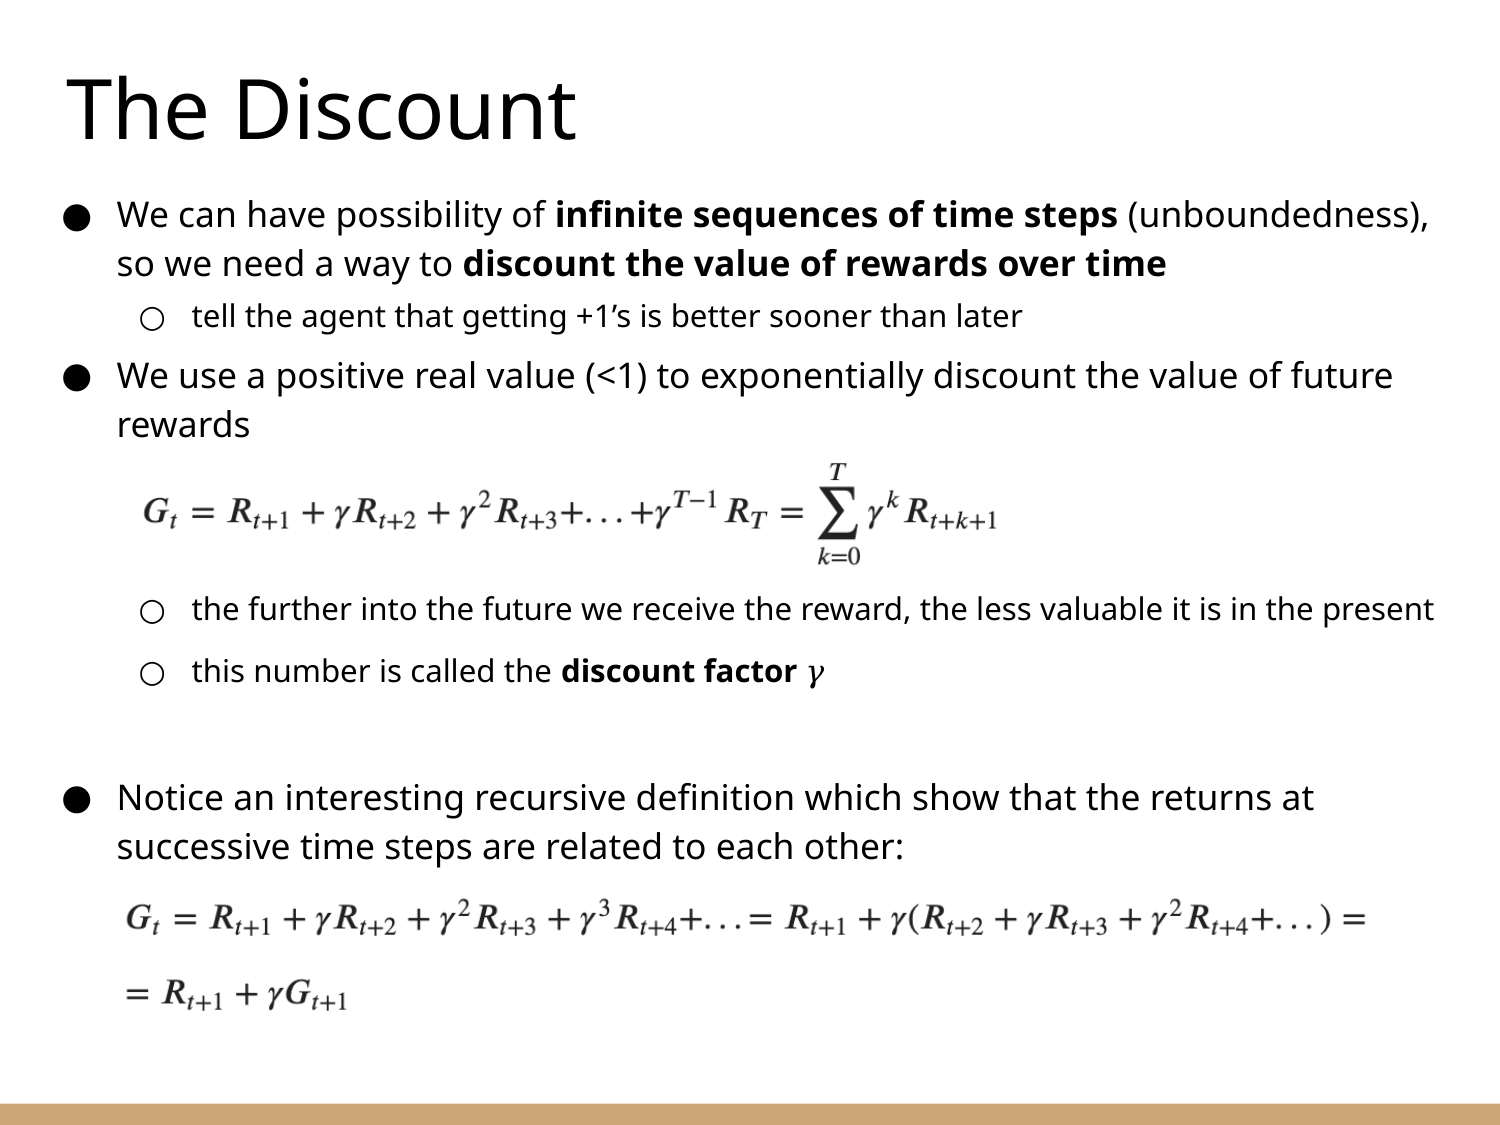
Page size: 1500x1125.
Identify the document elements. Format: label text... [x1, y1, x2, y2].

picture [132, 455, 1009, 576]
title The Discount [51, 69, 1449, 171]
picture [110, 890, 1387, 1018]
list We can have possibility of infinite sequences of time steps (unboundedness), so we need a way to discount the value of rewards over time tell the agent that getting +1’s is better sooner than later We use a positive real value (<1) to exponentially discount the value of future rewards the further into the future we receive the reward, the less valuable it is in the present this number is called the discount factor 𝛾 Notice an interesting recursive definition which show that the returns at successive time steps are related to each other: [26, 171, 1474, 1008]
